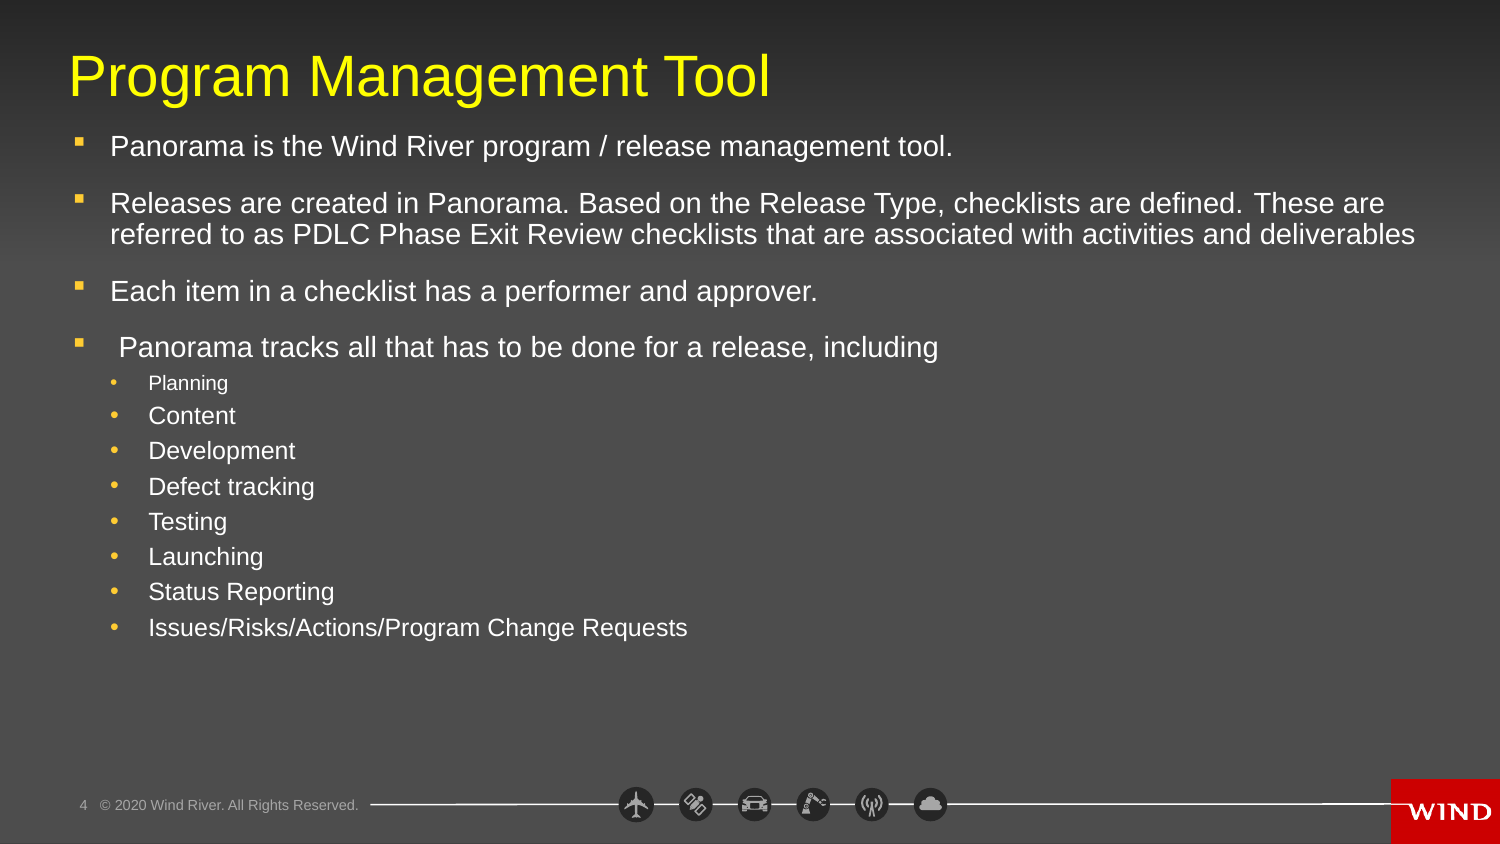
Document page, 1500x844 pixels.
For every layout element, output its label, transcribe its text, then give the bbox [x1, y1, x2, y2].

title Program Management Tool [68, 47, 1419, 108]
list Panorama is the Wind River program / release management tool. Releases are created in Panorama. Based on the Release Type, checklists are defined. These are referred to as PDLC Phase Exit Review checklists that are associated with activities and deliverables Each item in a checklist has a performer and approver. Panorama tracks all that has to be done for a release, including Planning Content Development Defect tracking Testing Launching Status Reporting Issues/Risks/Actions/Program Change Requests [72, 131, 1423, 719]
picture [1391, 779, 1500, 844]
